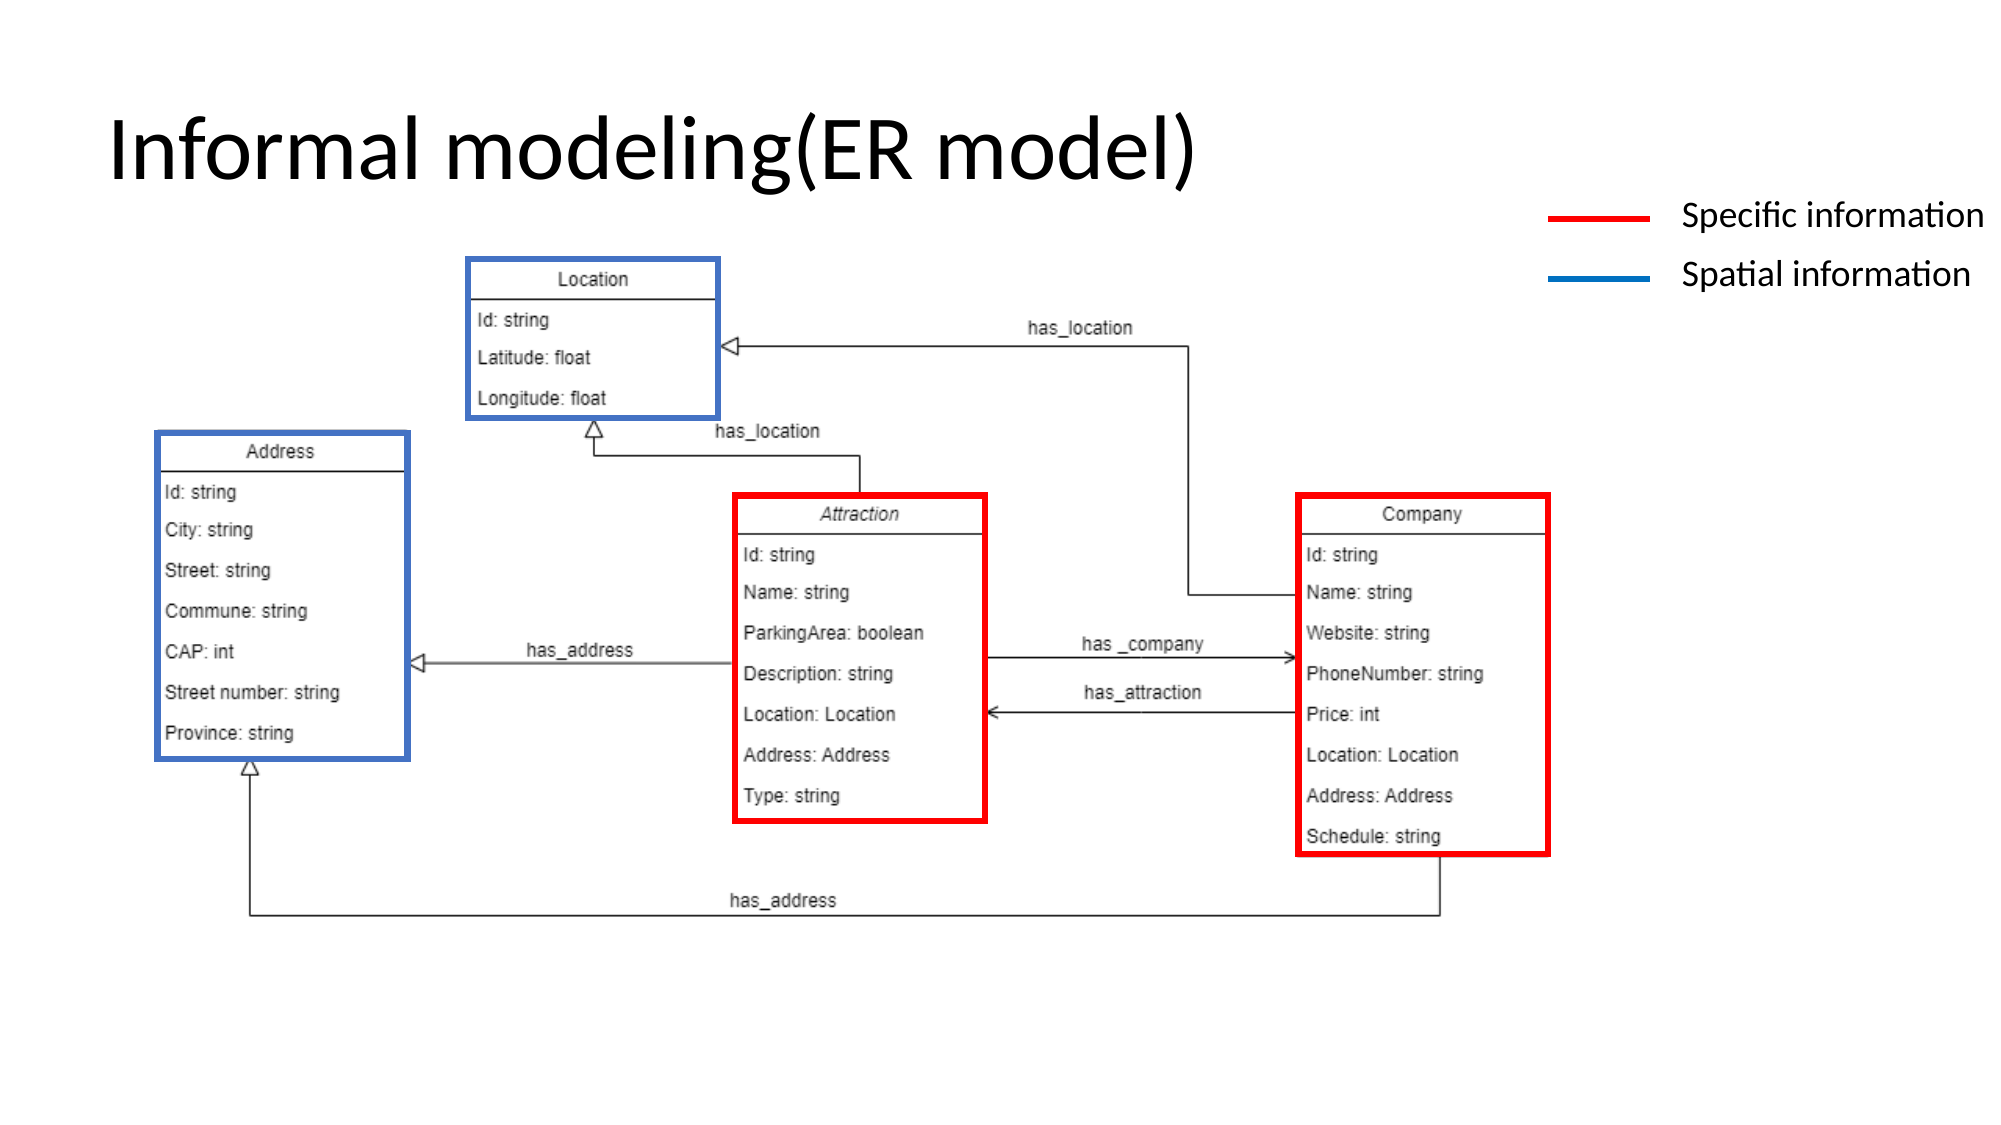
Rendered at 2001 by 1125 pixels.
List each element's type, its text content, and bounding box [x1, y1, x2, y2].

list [157, 258, 1549, 934]
title Informal modeling(ER model) [92, 41, 1818, 260]
text_box Specific information [1666, 182, 2000, 243]
text_box Spatial information [1666, 243, 1990, 302]
